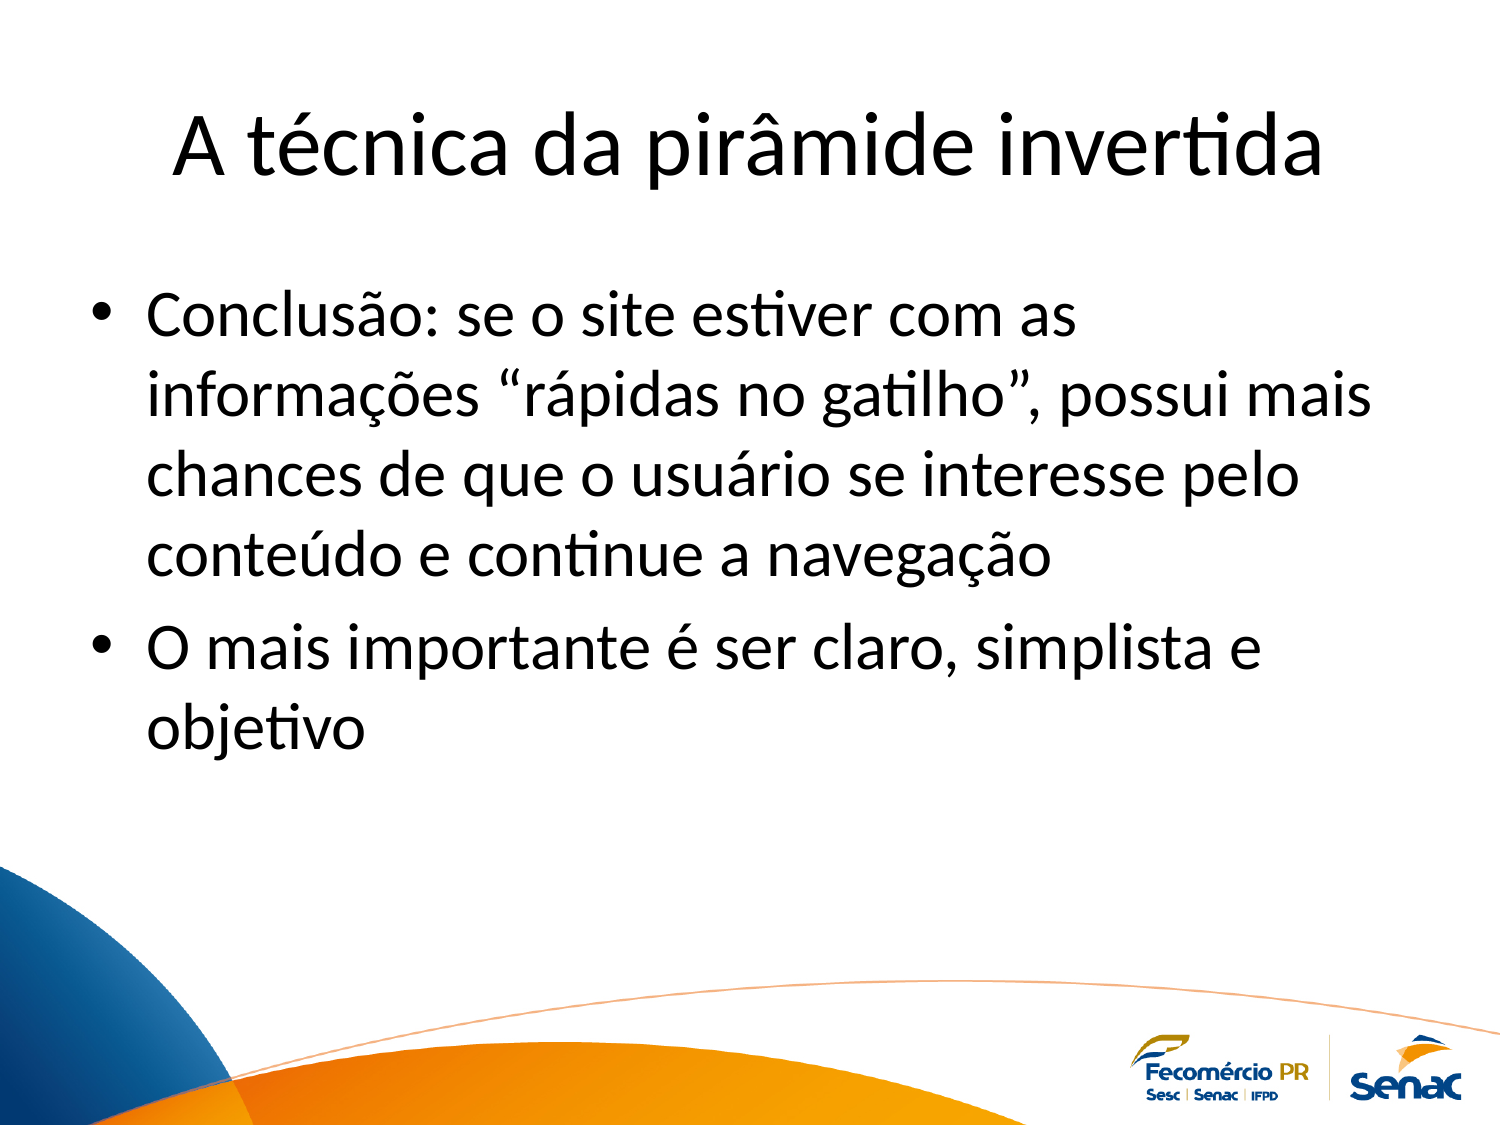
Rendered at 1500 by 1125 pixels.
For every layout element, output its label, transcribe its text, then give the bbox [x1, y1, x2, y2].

title A técnica da pirâmide invertida [75, 45, 1425, 233]
picture [0, 0, 1500, 1125]
list Conclusão: se o site estiver com as informações “rápidas no gatilho”, possui mais chances de que o usuário se interesse pelo conteúdo e continue a navegação O mais importante é ser claro, simplista e objetivo [75, 262, 1425, 1005]
